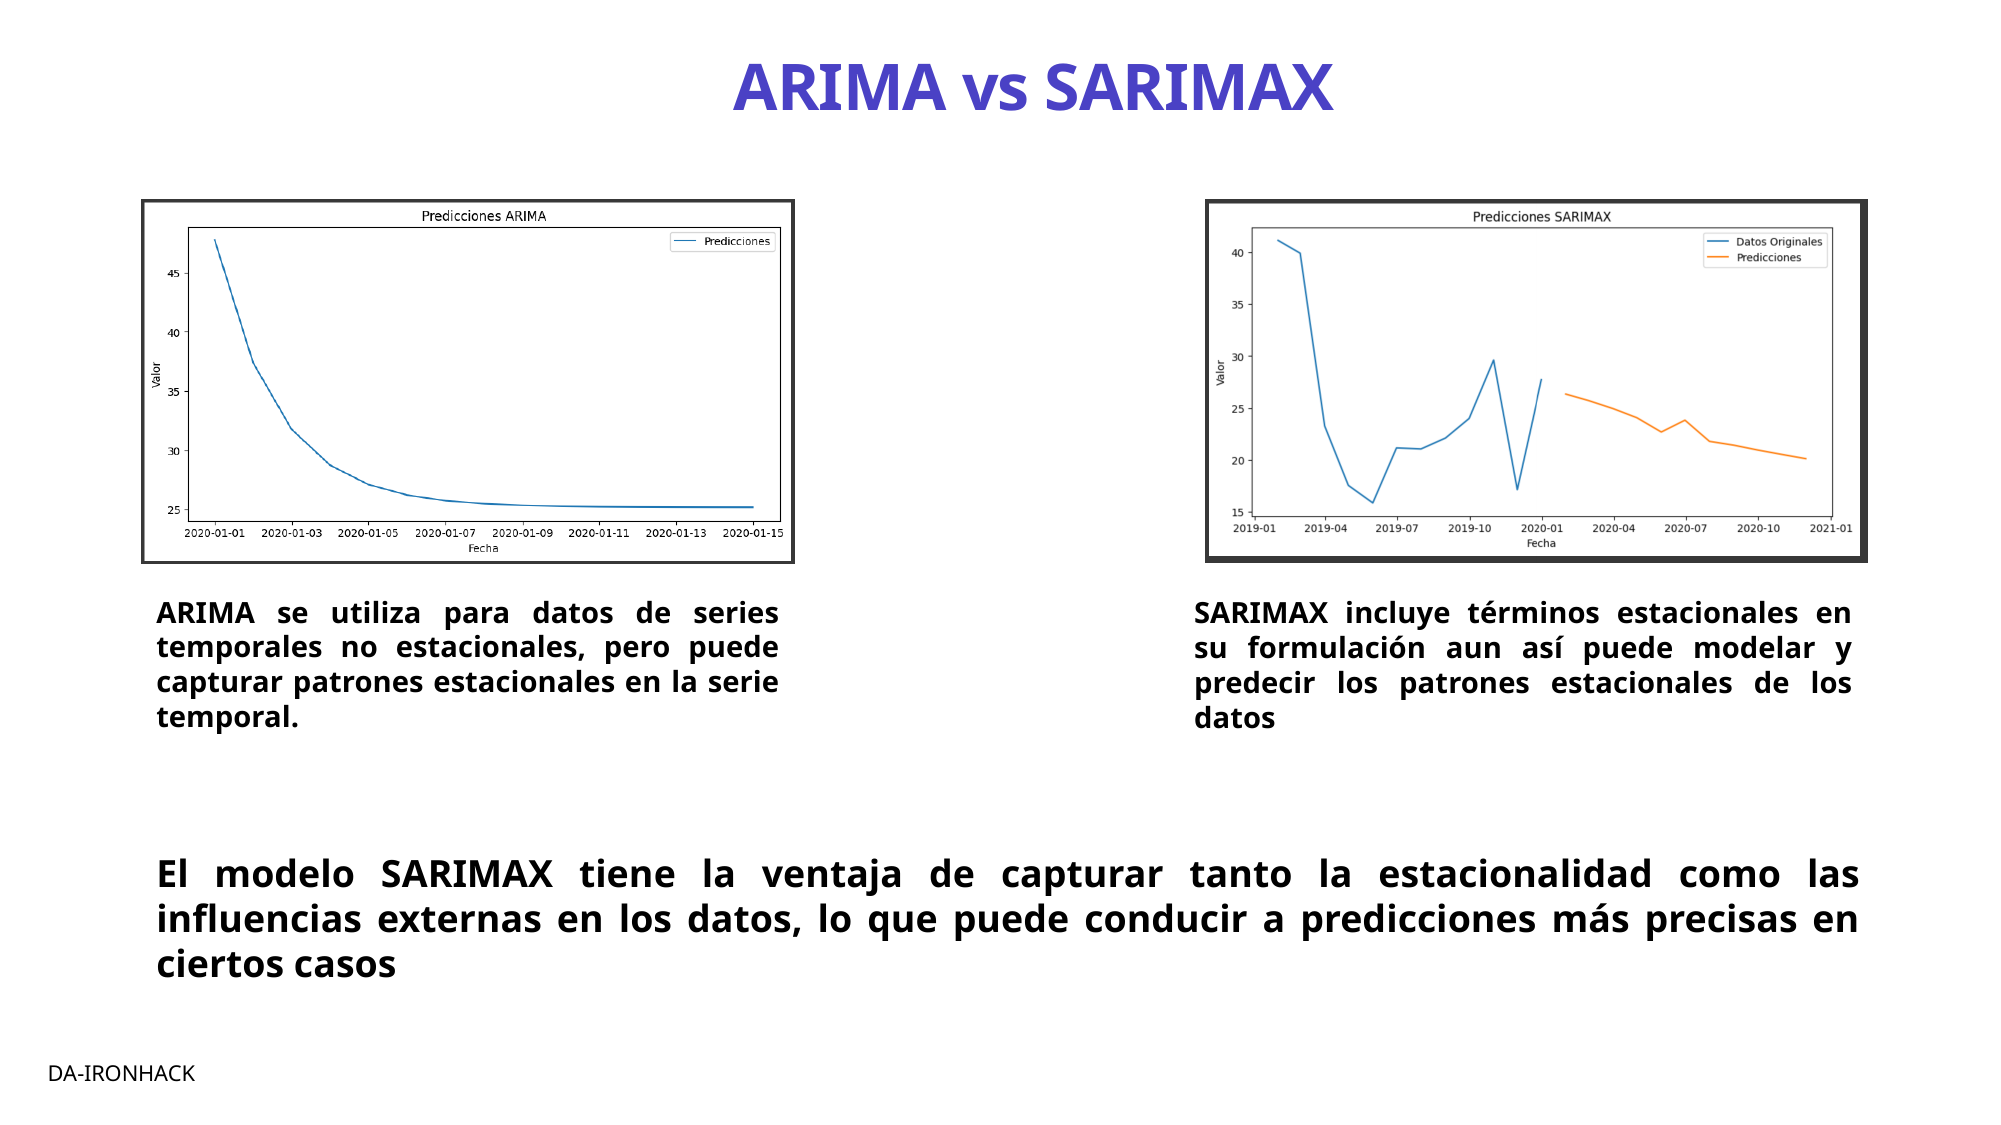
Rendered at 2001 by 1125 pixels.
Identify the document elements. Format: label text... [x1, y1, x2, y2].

title ARIMA vs SARIMAX [719, 40, 1363, 132]
text_box SARIMAX incluye términos estacionales en su formulación aun así puede modelar y predecir los patrones estacionales de los datos [1179, 586, 1868, 787]
text_box ARIMA se utiliza para datos de series temporales no estacionales, pero puede capturar patrones estacionales en la serie temporal. [141, 586, 795, 742]
text_box El modelo SARIMAX tiene la ventaja de capturar tanto la estacionalidad como las influencias externas en los datos, lo que puede conducir a predicciones más precisas en ciertos casos [141, 842, 1877, 993]
footer DA-IRONHACK [32, 1042, 648, 1103]
picture [1205, 199, 1868, 563]
picture [141, 199, 795, 565]
